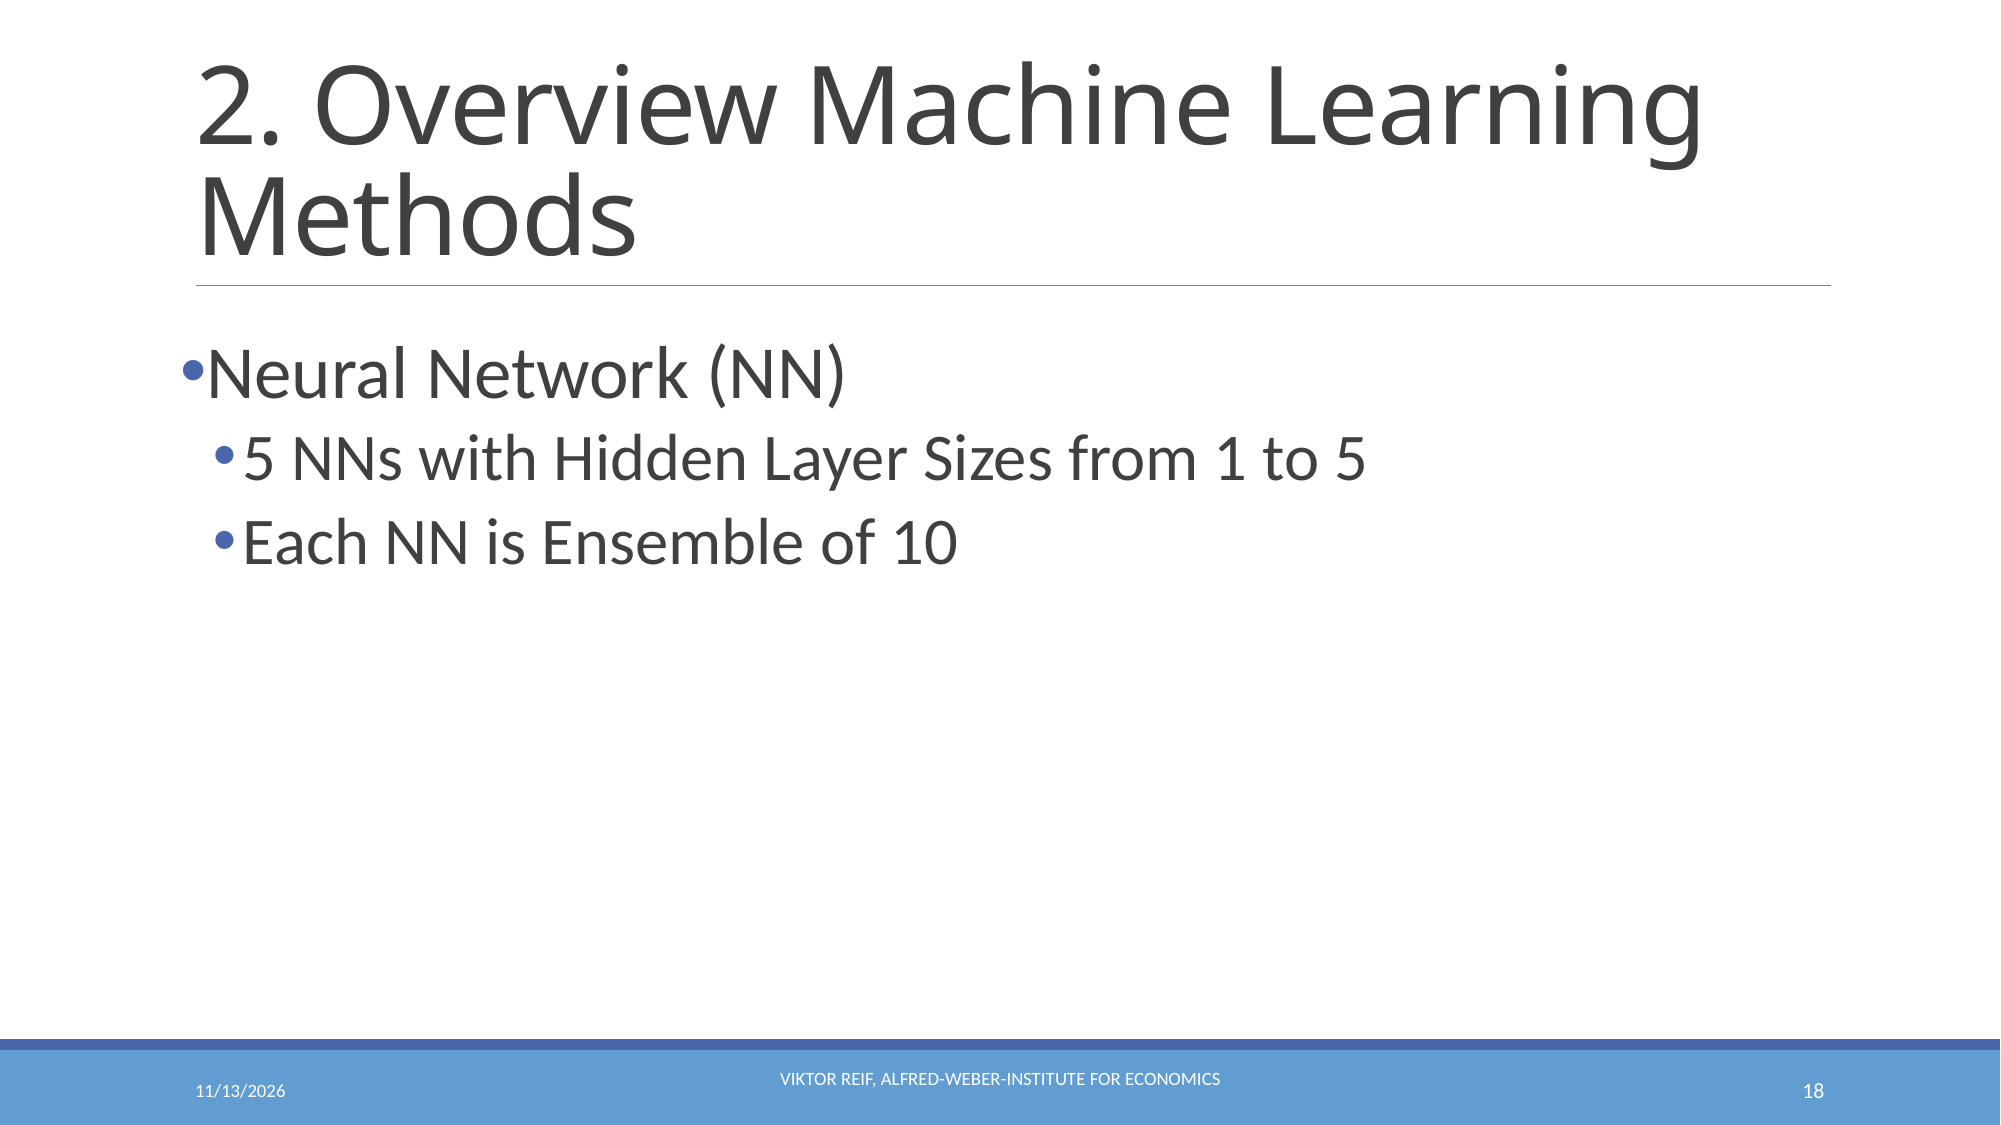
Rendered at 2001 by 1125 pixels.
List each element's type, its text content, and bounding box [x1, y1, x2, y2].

footer Viktor Reif, Alfred-Weber-Institute for Economics [604, 1059, 1396, 1120]
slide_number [180, 1059, 586, 1120]
slide_number 18 [1624, 1059, 1840, 1120]
list Neural Network (NN) 5 NNs with Hidden Layer Sizes from 1 to 5 Each NN is Ensemble of 10 [180, 325, 1830, 963]
title 2. Overview Machine Learning Methods [180, 47, 1830, 285]
